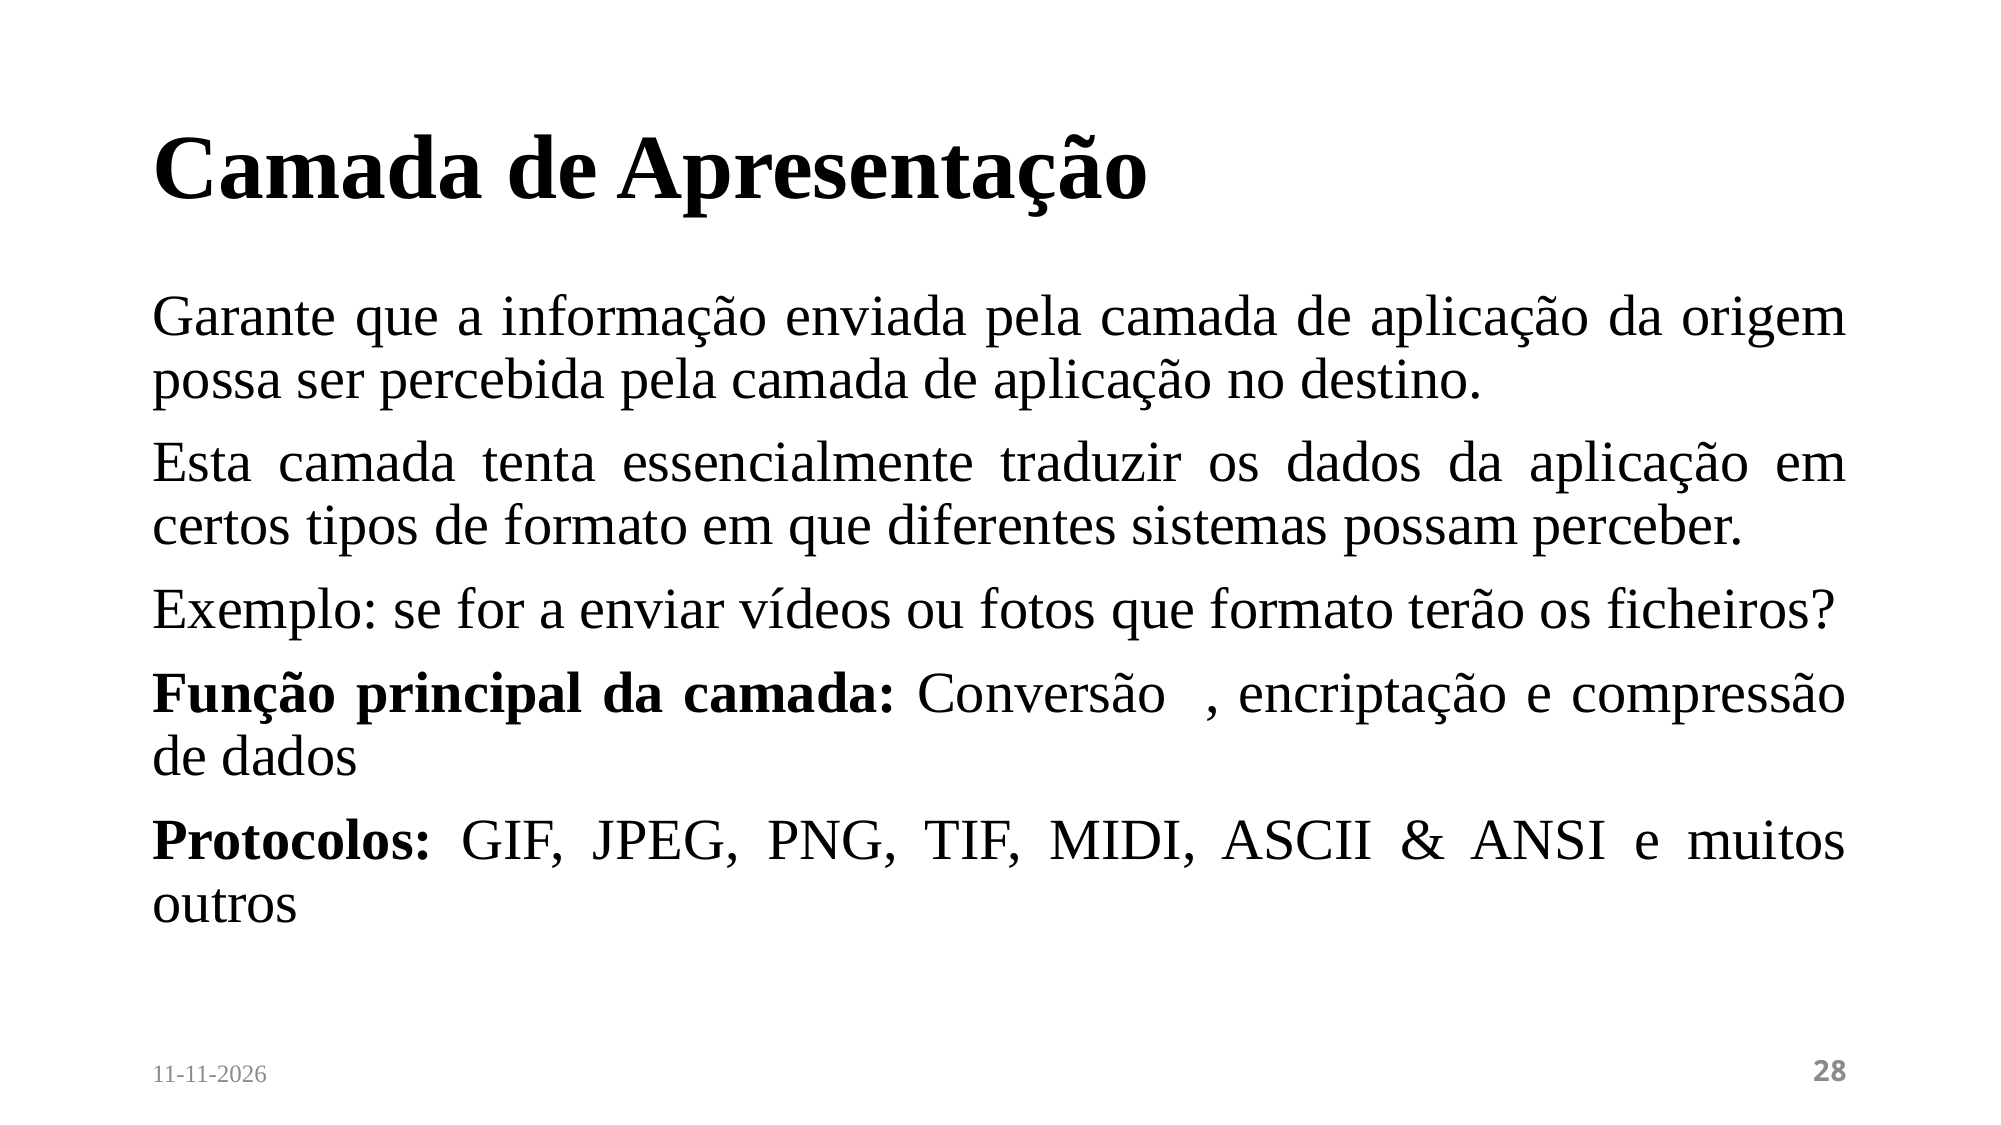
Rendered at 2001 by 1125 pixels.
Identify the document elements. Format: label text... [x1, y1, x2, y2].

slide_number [137, 1042, 588, 1103]
slide_number 28 [1412, 1042, 1863, 1103]
title Camada de Apresentação [137, 59, 1863, 277]
list Garante que a informação enviada pela camada de aplicação da origem possa ser percebida pela camada de aplicação no destino. Esta camada tenta essencialmente traduzir os dados da aplicação em certos tipos de formato em que diferentes sistemas possam perceber. Exemplo: se for a enviar vídeos ou fotos que formato terão os ficheiros? Função principal da camada: Conversão , encriptação e compressão de dados Protocolos: GIF, JPEG, PNG, TIF, MIDI, ASCII & ANSI e muitos outros [137, 277, 1863, 992]
